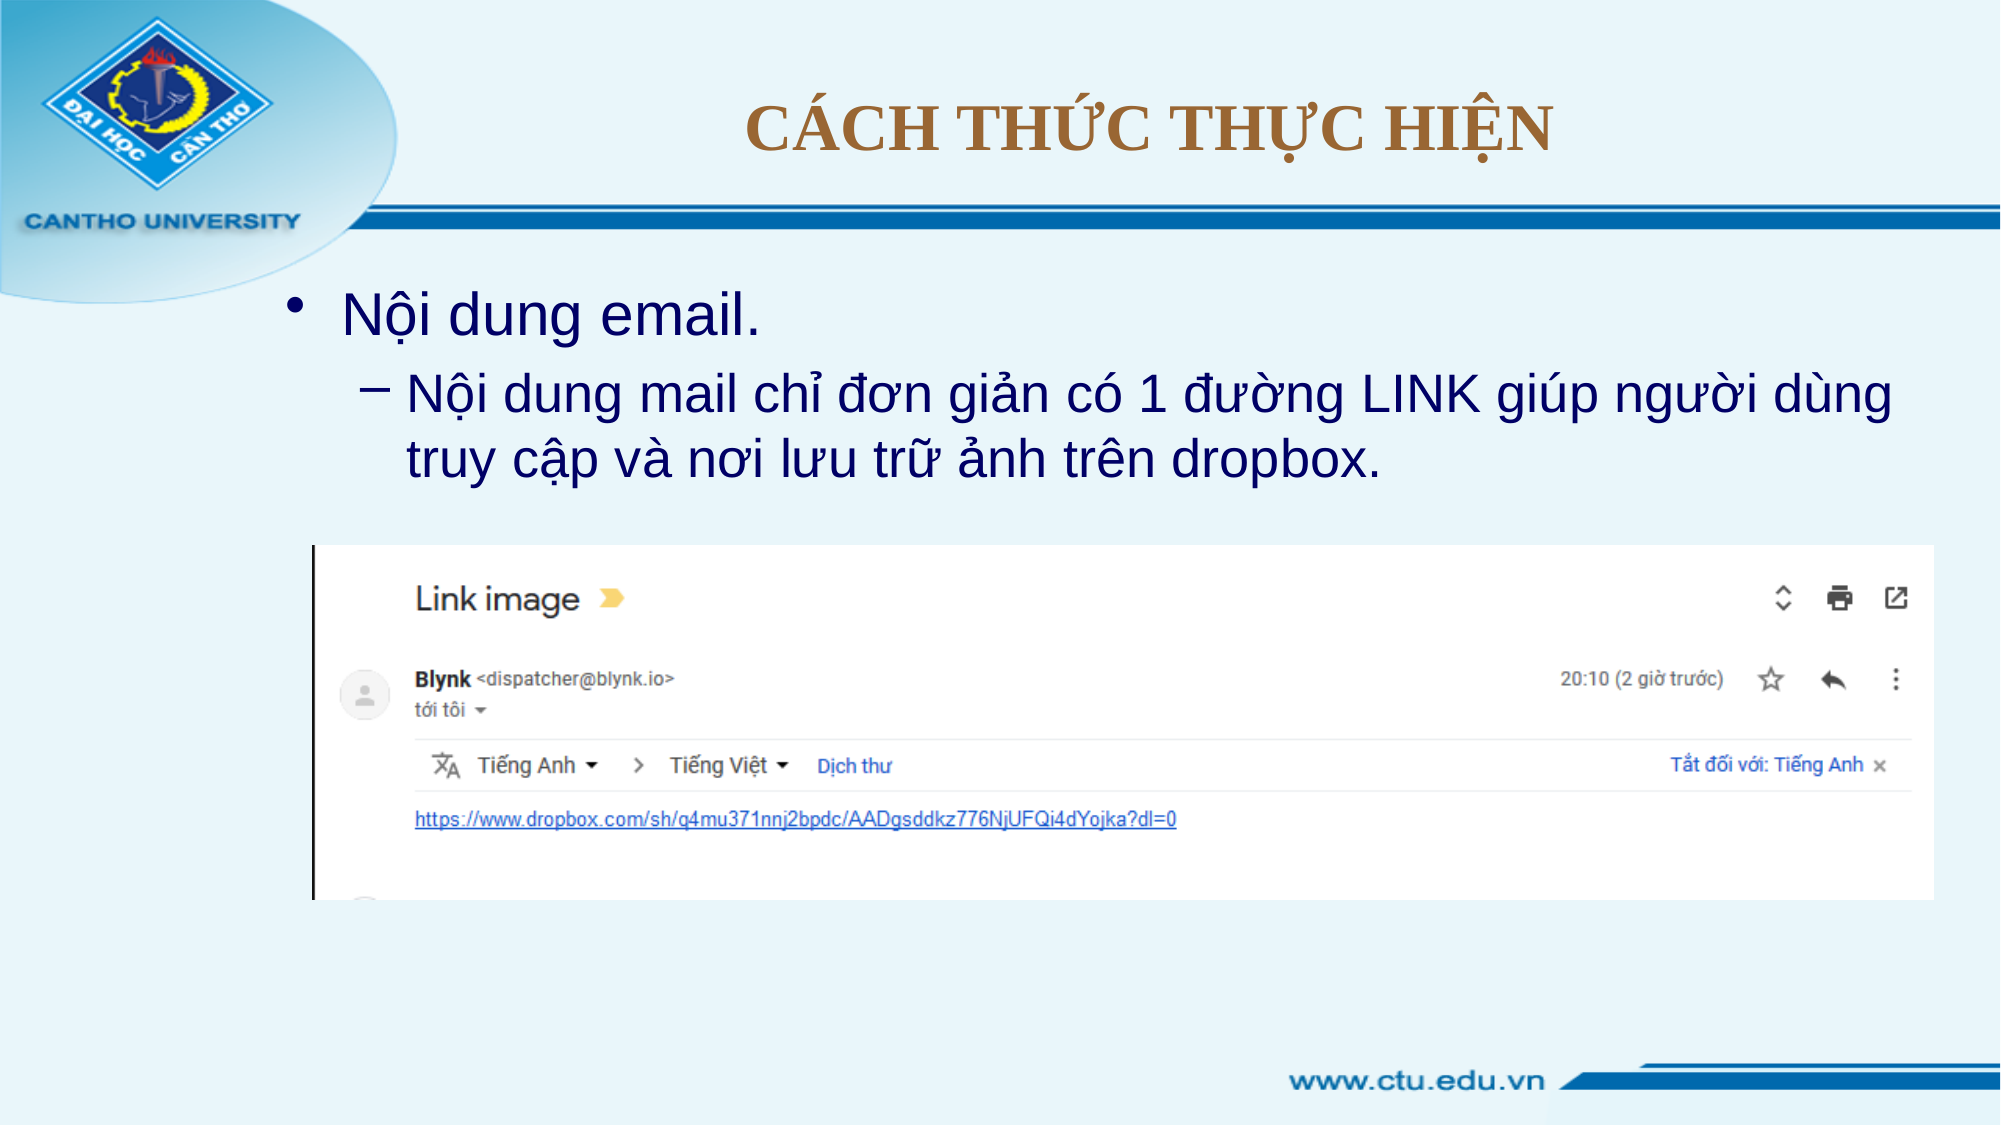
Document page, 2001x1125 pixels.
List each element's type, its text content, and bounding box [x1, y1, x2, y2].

list Nội dung email. Nội dung mail chỉ đơn giản có 1 đường LINK giúp người dùng truy cập và nơi lưu trữ ảnh trên dropbox. [270, 267, 1934, 1038]
title CÁCH THỨC THỰC HIỆN [383, 46, 1934, 202]
picture [0, 0, 2001, 1125]
